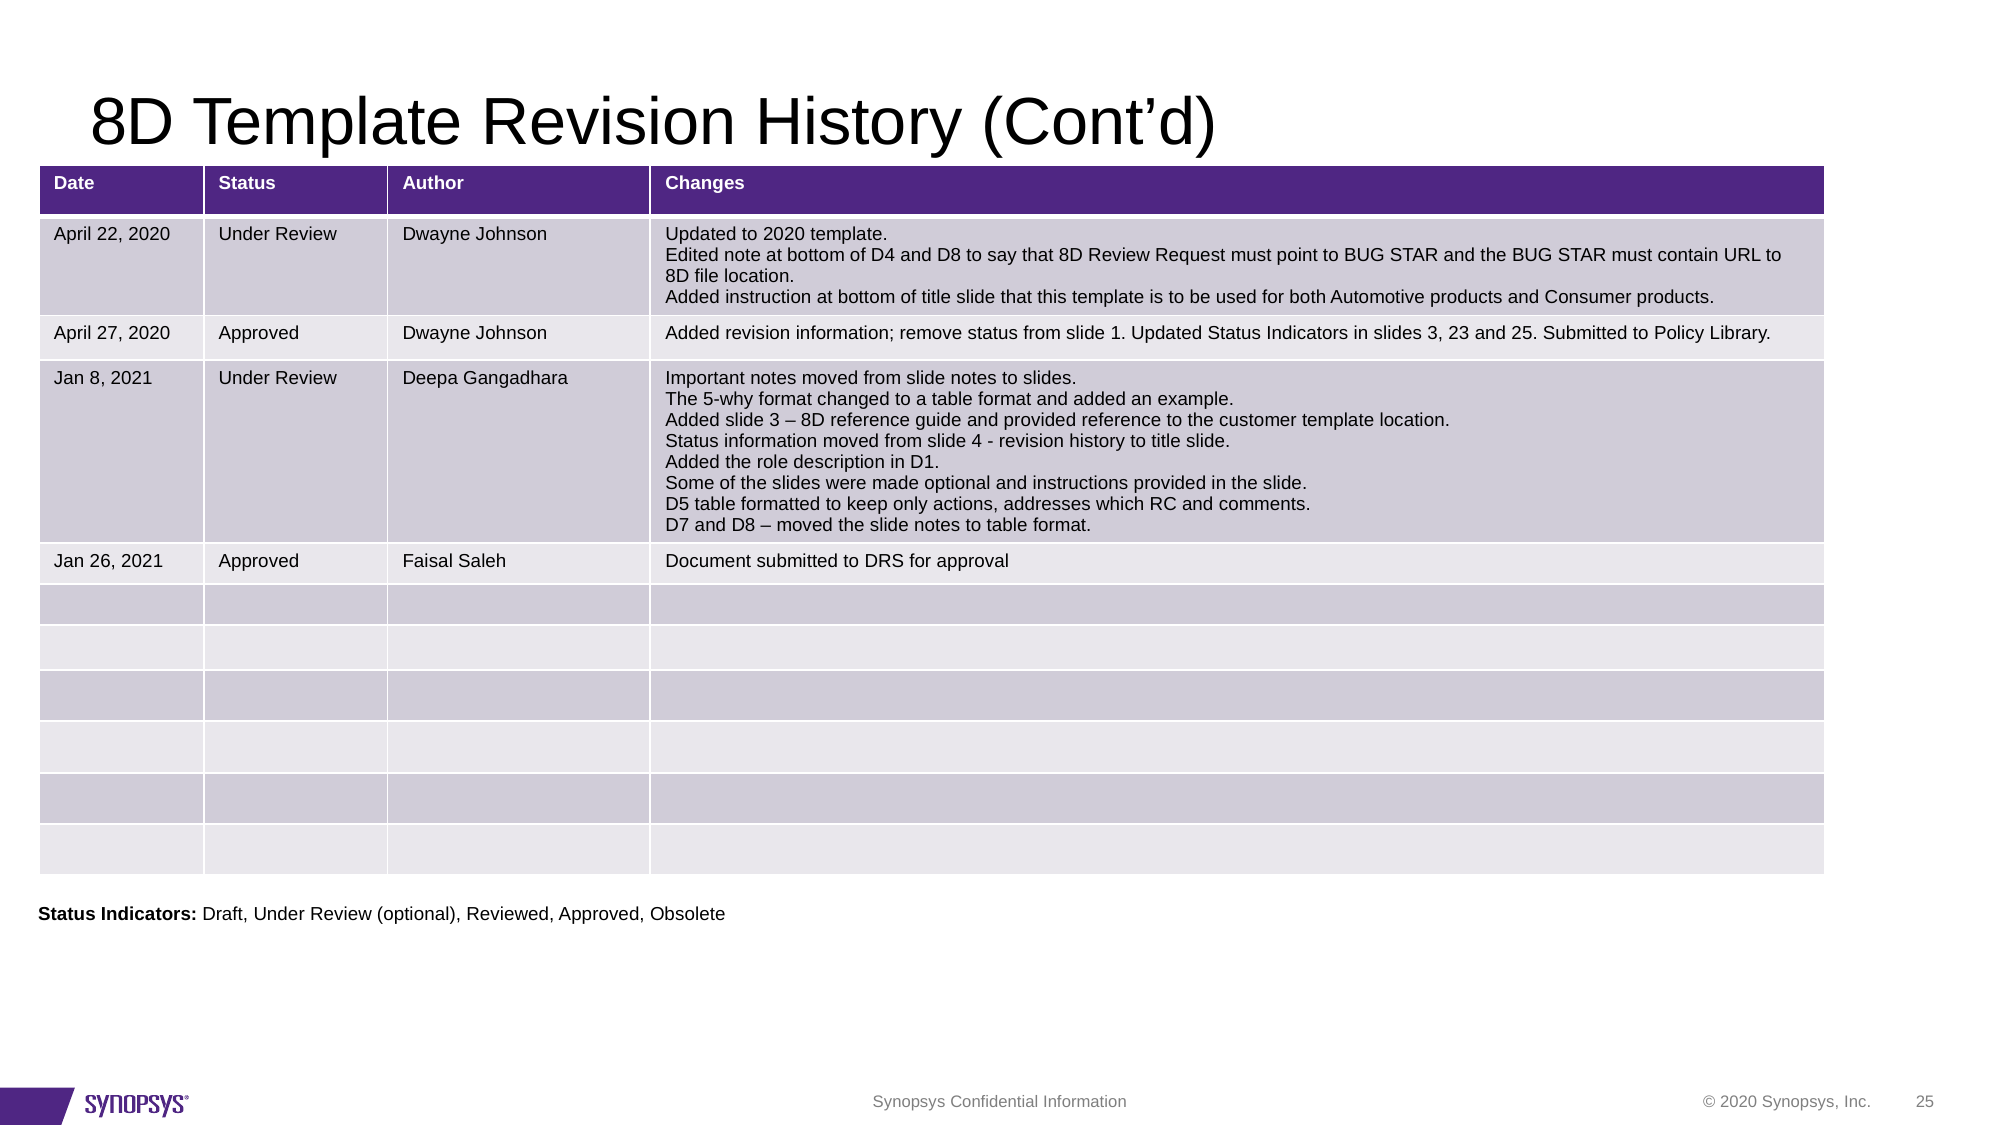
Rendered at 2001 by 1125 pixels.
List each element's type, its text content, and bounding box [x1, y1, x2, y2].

text_box Status Indicators: Draft, Under Review (optional), Reviewed, Approved, Obsolete [23, 893, 1000, 932]
table_header Changes [651, 166, 1824, 214]
table_cell [388, 585, 649, 624]
table_cell Dwayne Johnson [388, 219, 649, 315]
table_cell [40, 626, 203, 669]
table_cell April 22, 2020 [40, 219, 203, 315]
table_cell [651, 585, 1824, 624]
table_cell [205, 585, 387, 624]
table_cell [651, 671, 1824, 720]
table_cell [205, 671, 387, 720]
table_cell Jan 8, 2021 [40, 361, 203, 542]
table_cell [205, 722, 387, 772]
table_cell Deepa Gangadhara [388, 361, 649, 542]
table_cell [205, 626, 387, 669]
table_cell [205, 774, 387, 823]
table_cell Added revision information; remove status from slide 1. Updated Status Indicators in slides 3, 23 and 25. Submitted to Policy Library. [651, 316, 1824, 359]
table_cell [40, 722, 203, 772]
table_cell [388, 825, 649, 874]
table_cell Approved [205, 316, 387, 359]
table_cell Important notes moved from slide notes to slides. The 5-why format changed to a table format and added an example. Added slide 3 – 8D reference guide and provided reference to the customer template location. Status information moved from slide 4 - revision history to title slide. Added the role description in D1. Some of the slides were made optional and instructions provided in the slide. D5 table formatted to keep only actions, addresses which RC and comments. D7 and D8 – moved the slide notes to table format. [651, 361, 1824, 542]
table_cell [40, 585, 203, 624]
table_header Status [205, 166, 387, 214]
table_cell Approved [205, 544, 387, 583]
table_cell [205, 825, 387, 874]
table_cell Dwayne Johnson [388, 316, 649, 359]
table_cell [651, 825, 1824, 874]
table_cell Document submitted to DRS for approval [651, 544, 1824, 583]
table_cell [651, 722, 1824, 772]
table_cell Updated to 2020 template. Edited note at bottom of D4 and D8 to say that 8D Review Request must point to BUG STAR and the BUG STAR must contain URL to 8D file location. Added instruction at bottom of title slide that this template is to be used for both Automotive products and Consumer products. [651, 219, 1824, 315]
table_cell [40, 774, 203, 823]
table_header Author [388, 166, 649, 214]
table_header Date [40, 166, 203, 214]
table_cell [388, 626, 649, 669]
table_cell Faisal Saleh [388, 544, 649, 583]
table_cell Under Review [205, 219, 387, 315]
table_cell [651, 626, 1824, 669]
table_cell Jan 26, 2021 [40, 544, 203, 583]
table_cell [388, 774, 649, 823]
table_cell [40, 825, 203, 874]
table_cell April 27, 2020 [40, 316, 203, 359]
table_cell Under Review [205, 361, 387, 542]
table_cell [40, 671, 203, 720]
table_cell [388, 722, 649, 772]
title 8D Template Revision History (Cont’d) [75, 0, 1926, 165]
table_cell [388, 671, 649, 720]
table_cell [651, 774, 1824, 823]
